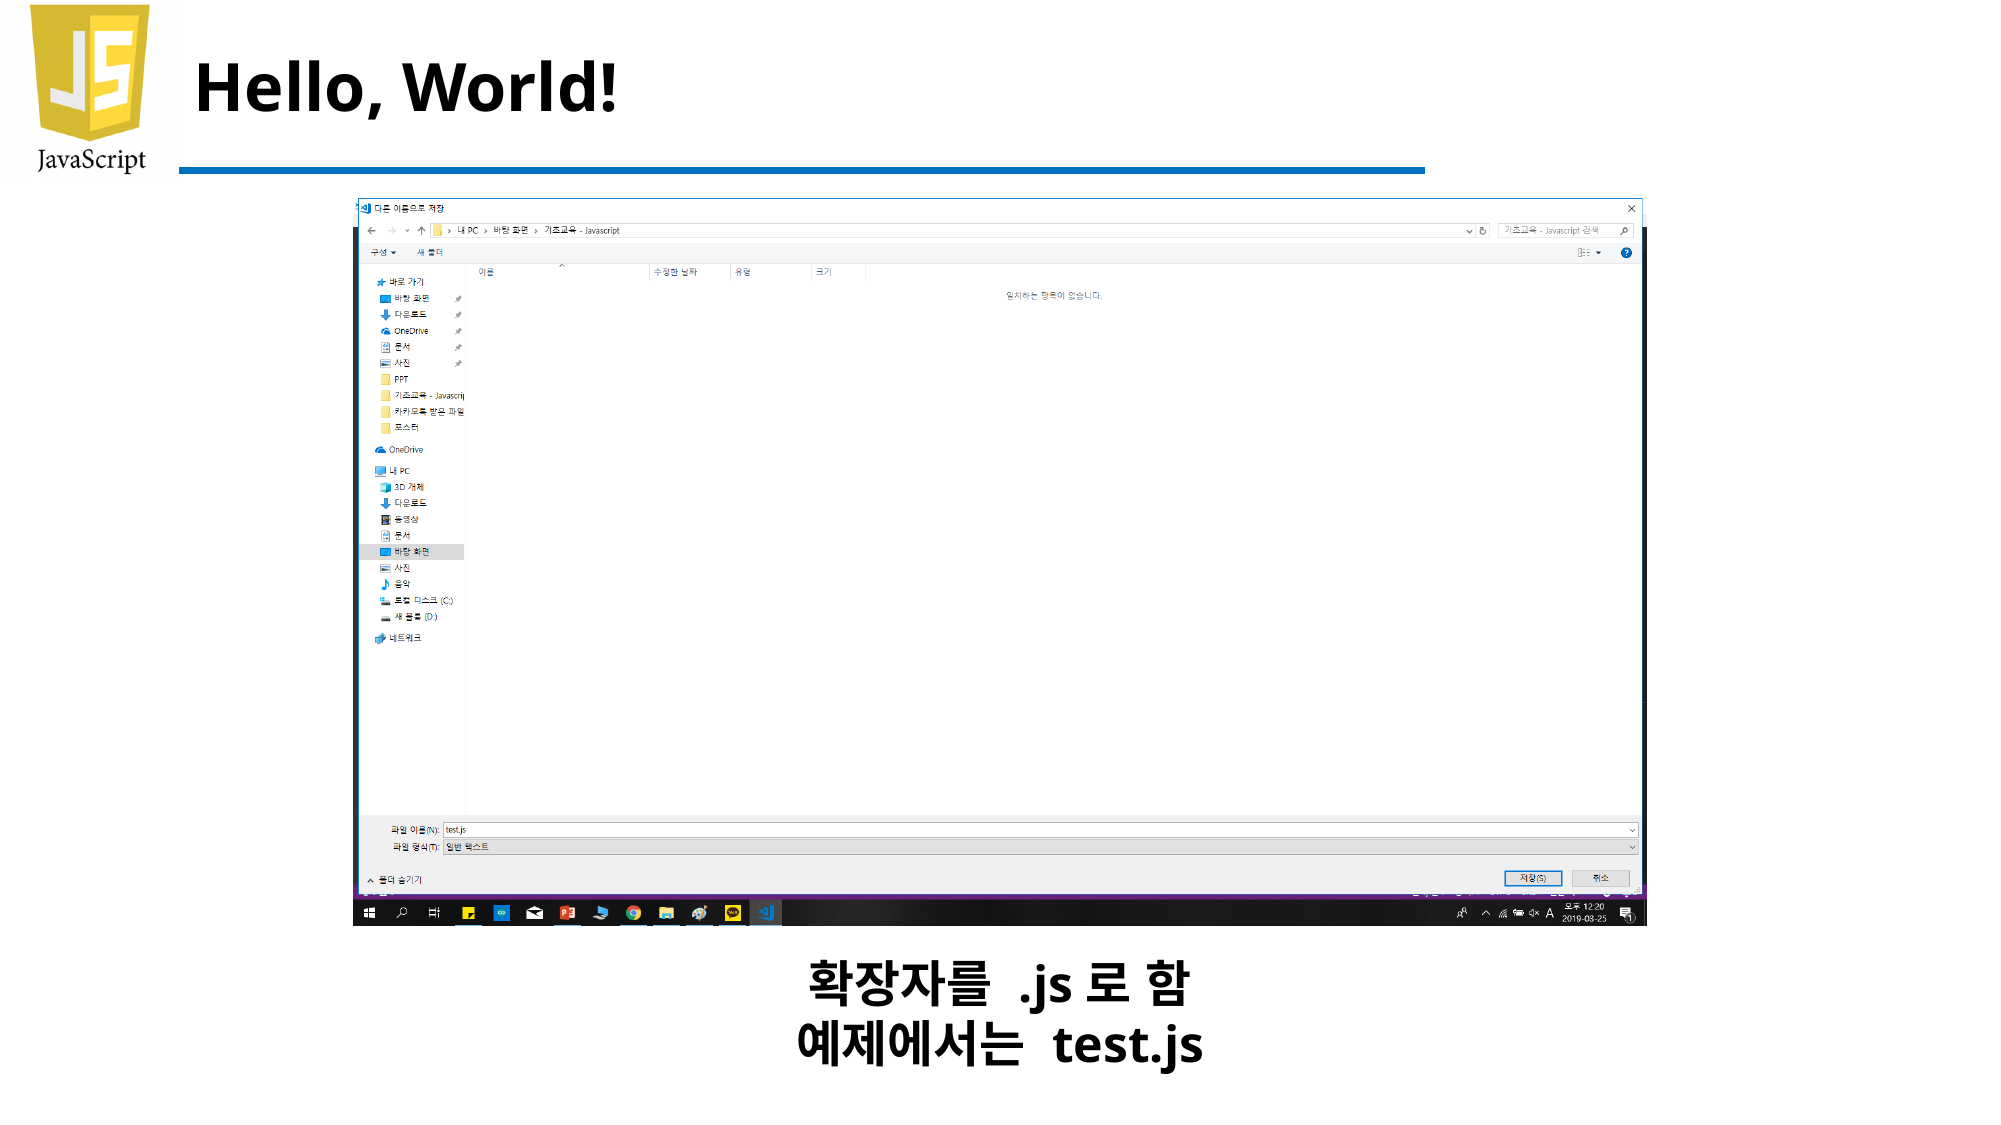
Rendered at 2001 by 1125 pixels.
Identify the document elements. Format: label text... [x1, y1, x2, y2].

text_box 확장자를 .js로 함 예제에서는 test.js [660, 944, 1340, 1080]
picture [353, 198, 1647, 927]
picture [0, 0, 179, 179]
title Hello, World! [179, 8, 1736, 171]
